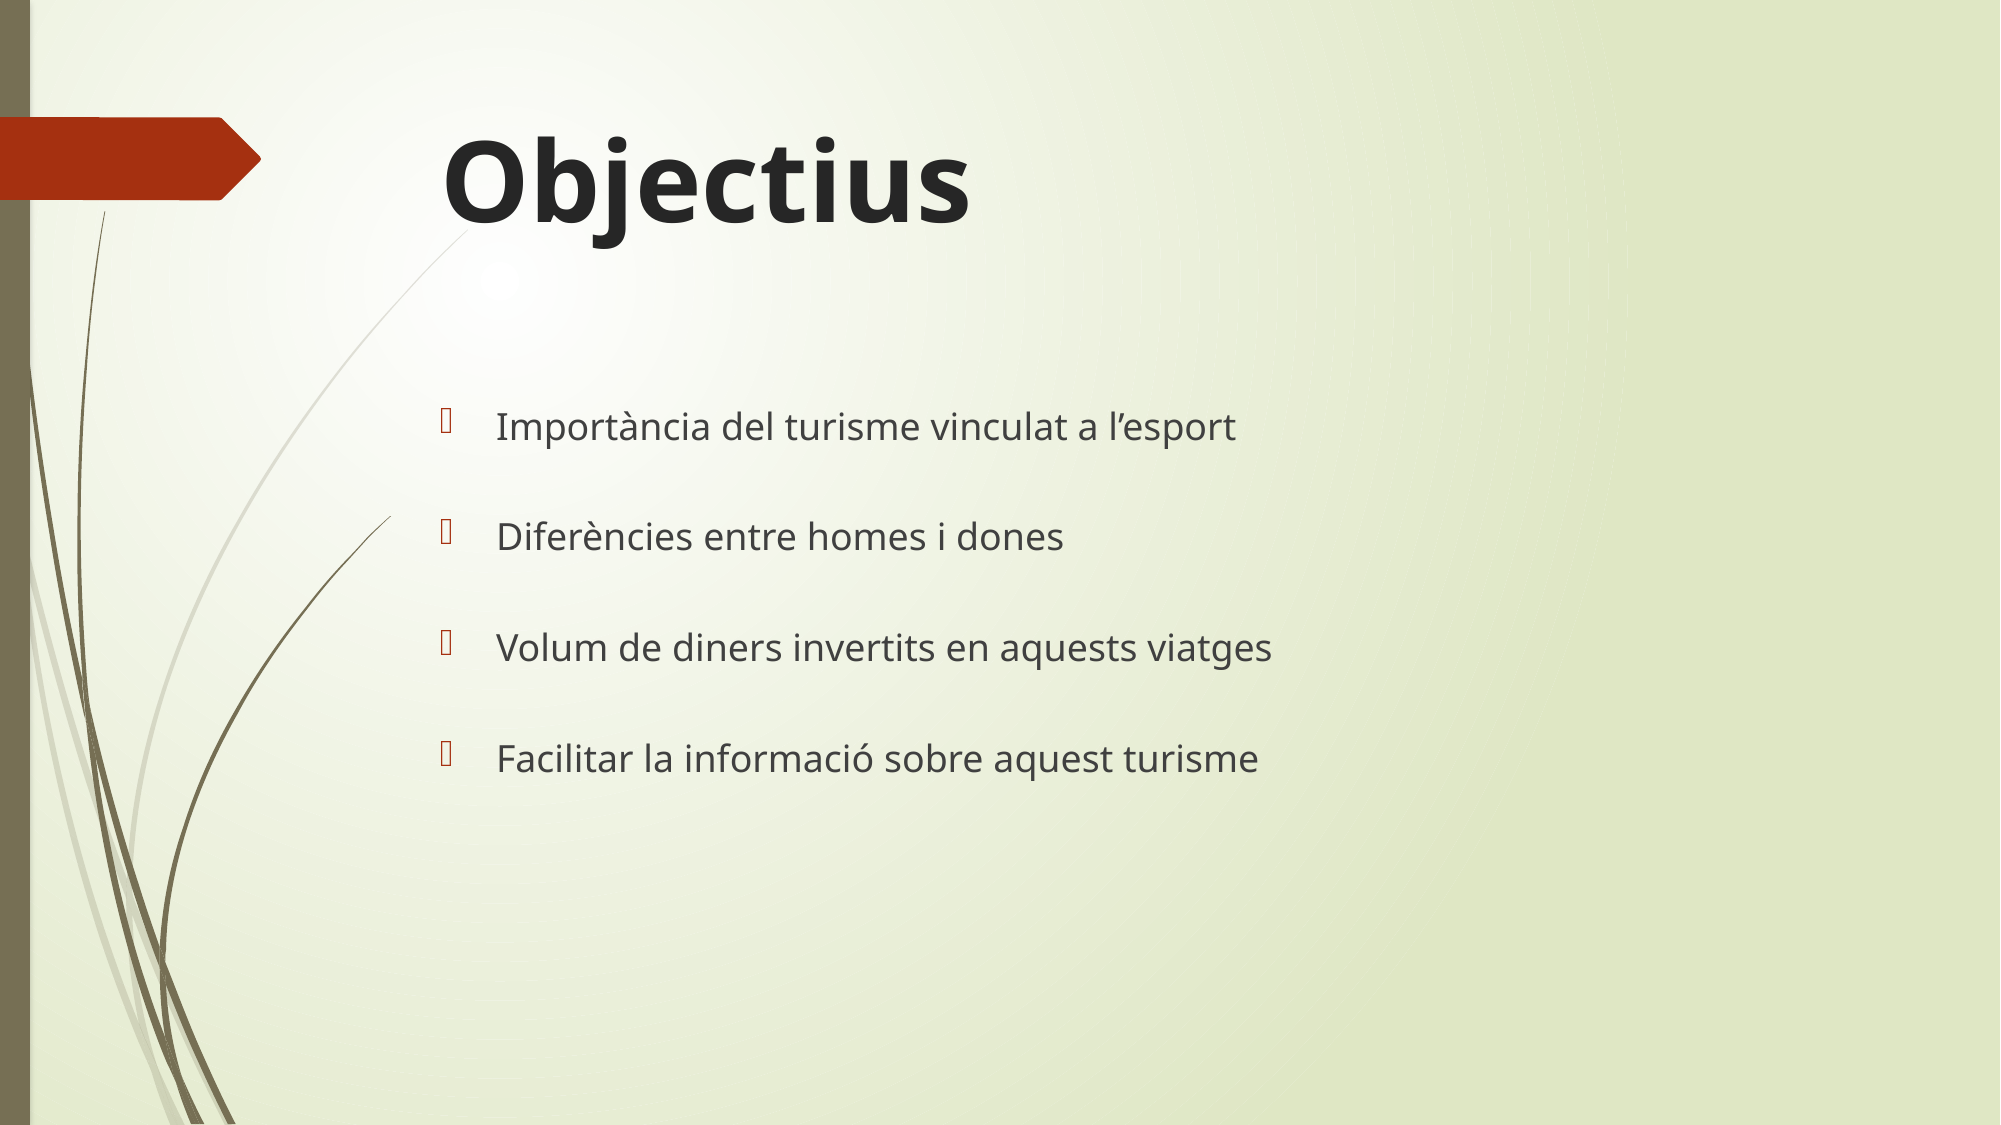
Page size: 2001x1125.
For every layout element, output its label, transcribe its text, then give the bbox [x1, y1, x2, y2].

list Importància del turisme vinculat a l’esport Diferències entre homes i dones Volum de diners invertits en aquests viatges Facilitar la informació sobre aquest turisme [424, 350, 1888, 970]
title Objectius [425, 102, 1888, 313]
